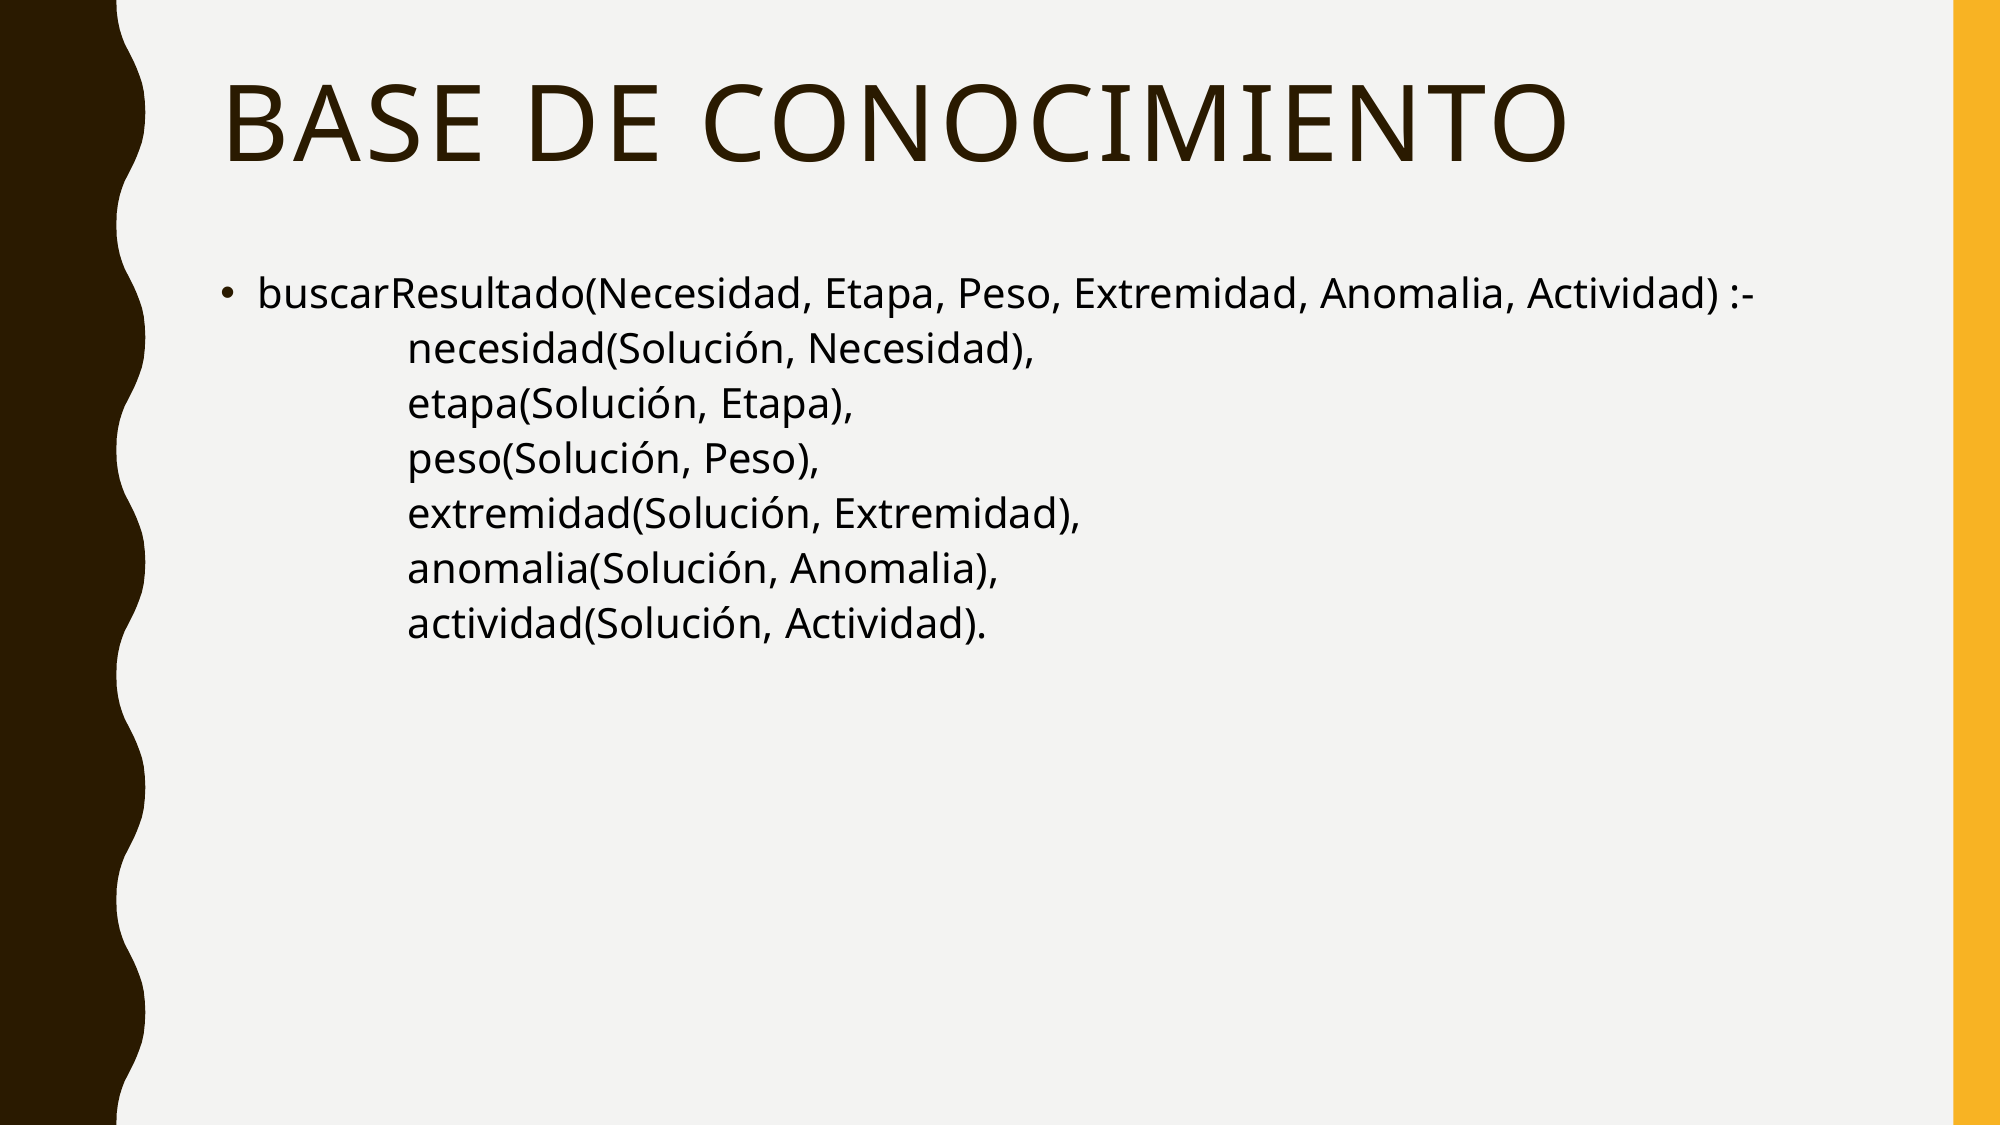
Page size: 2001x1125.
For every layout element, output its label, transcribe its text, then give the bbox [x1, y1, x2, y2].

title Base de conocimiento [205, 62, 1875, 254]
list buscarResultado(Necesidad, Etapa, Peso, Extremidad, Anomalia, Actividad) :- necesidad(Solución, Necesidad), etapa(Solución, Etapa), peso(Solución, Peso), extremidad(Solución, Extremidad), anomalia(Solución, Anomalia), actividad(Solución, Actividad). [205, 254, 1875, 965]
